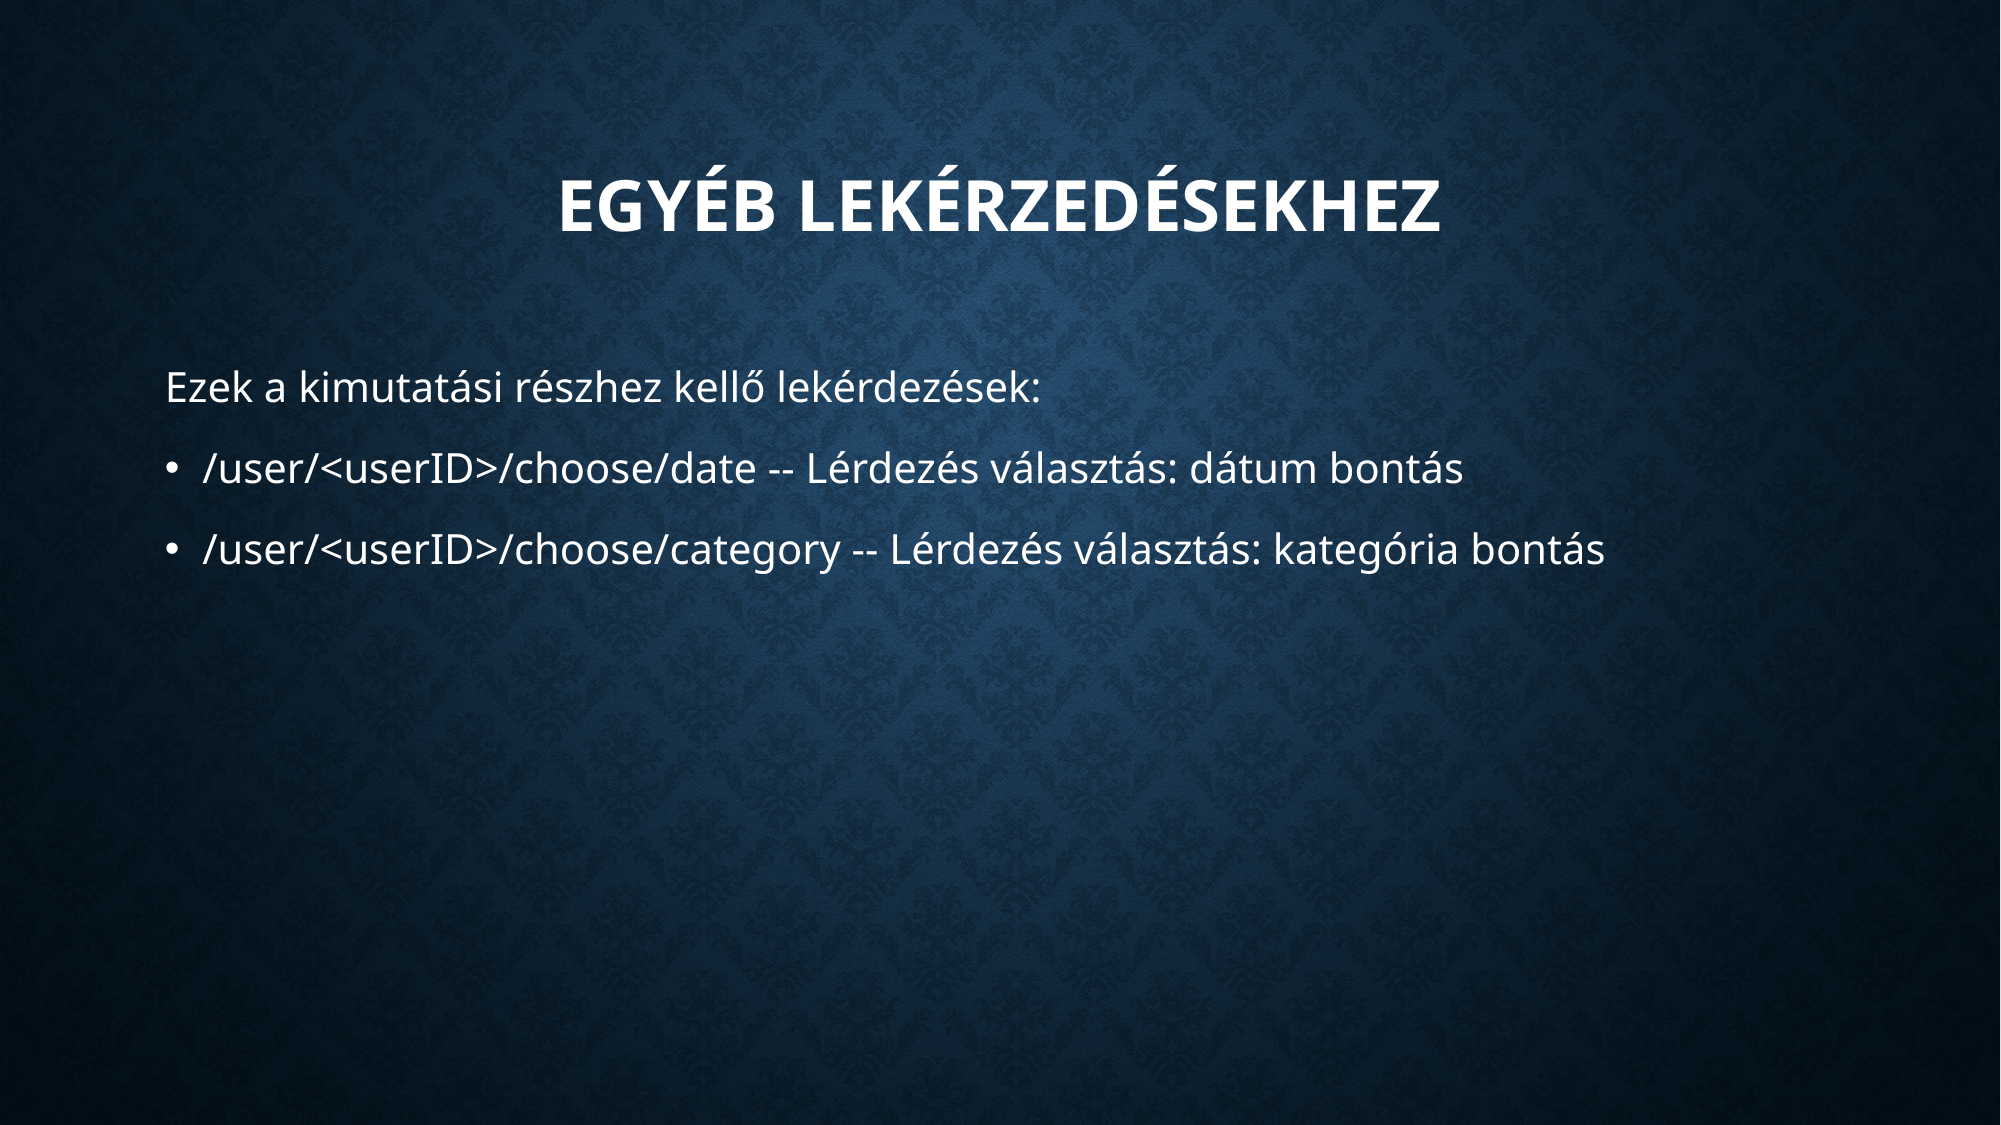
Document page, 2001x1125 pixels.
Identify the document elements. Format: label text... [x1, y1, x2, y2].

title Egyéb lekérzedésekhez [149, 99, 1849, 318]
list Ezek a kimutatási részhez kellő lekérdezések: /user/<userID>/choose/date -- Lérdezés választás: dátum bontás /user/<userID>/choose/category -- Lérdezés választás: kategória bontás [149, 343, 1849, 950]
